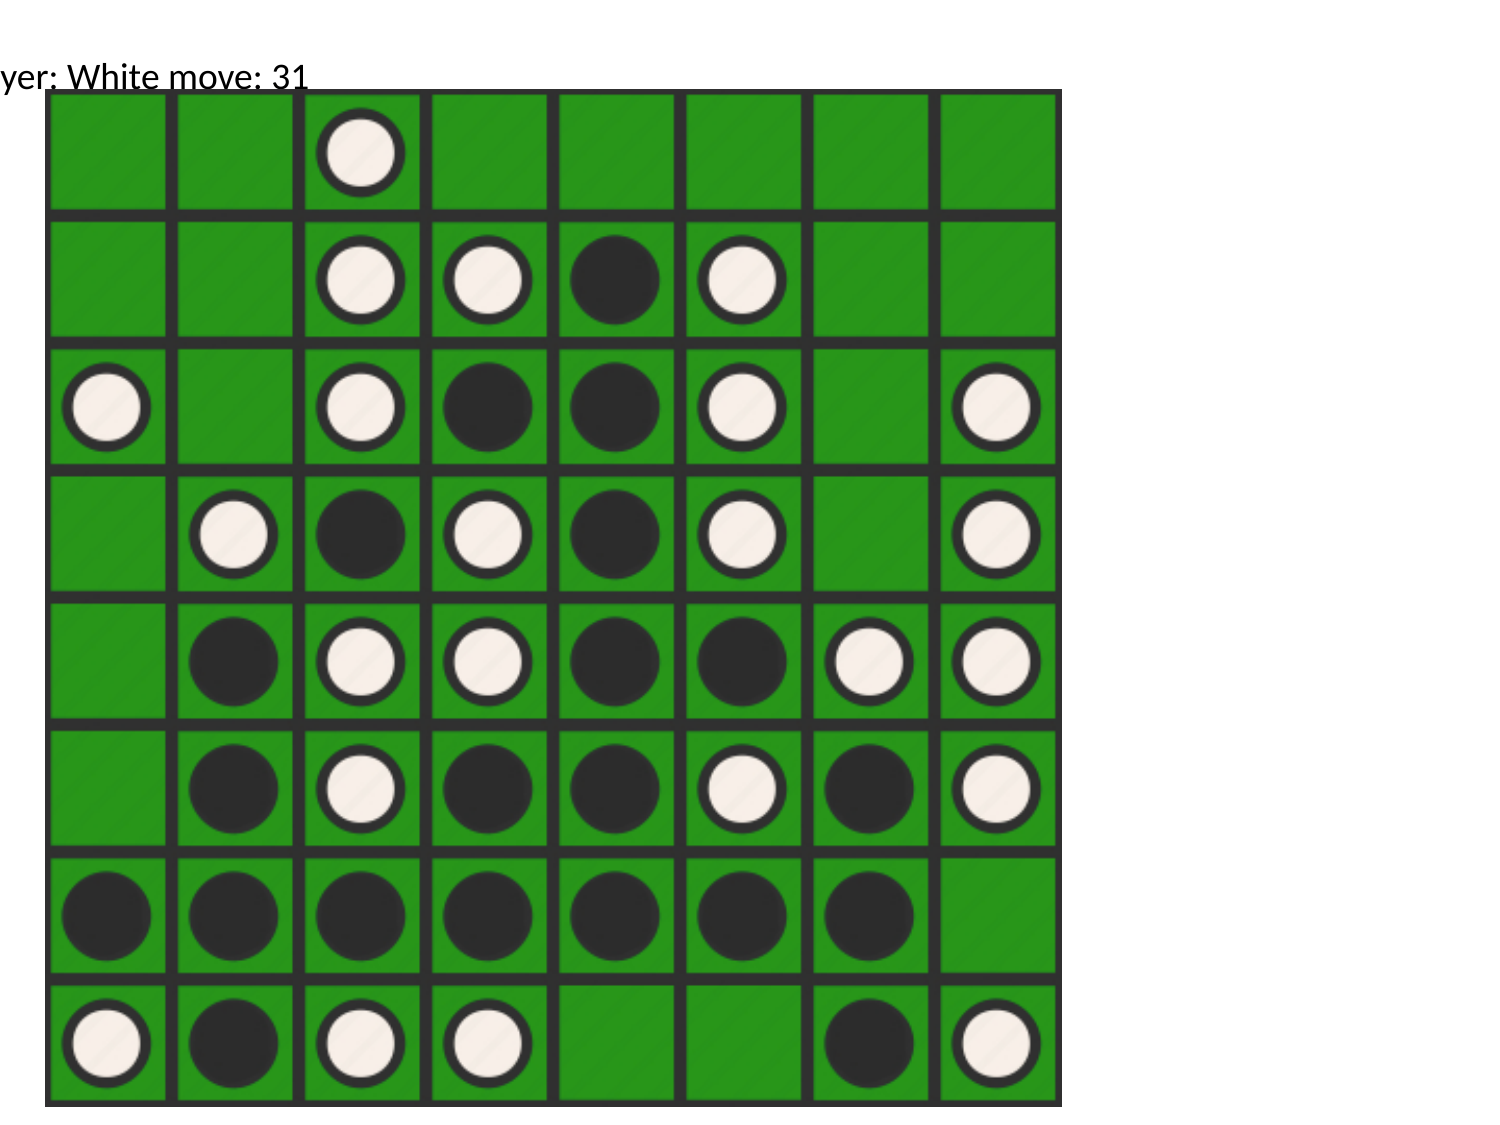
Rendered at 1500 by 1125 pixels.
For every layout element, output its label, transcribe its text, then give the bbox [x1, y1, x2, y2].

picture [44, 89, 1062, 1107]
text_box turn: 40 player: White move: 31 [0, 44, 325, 105]
